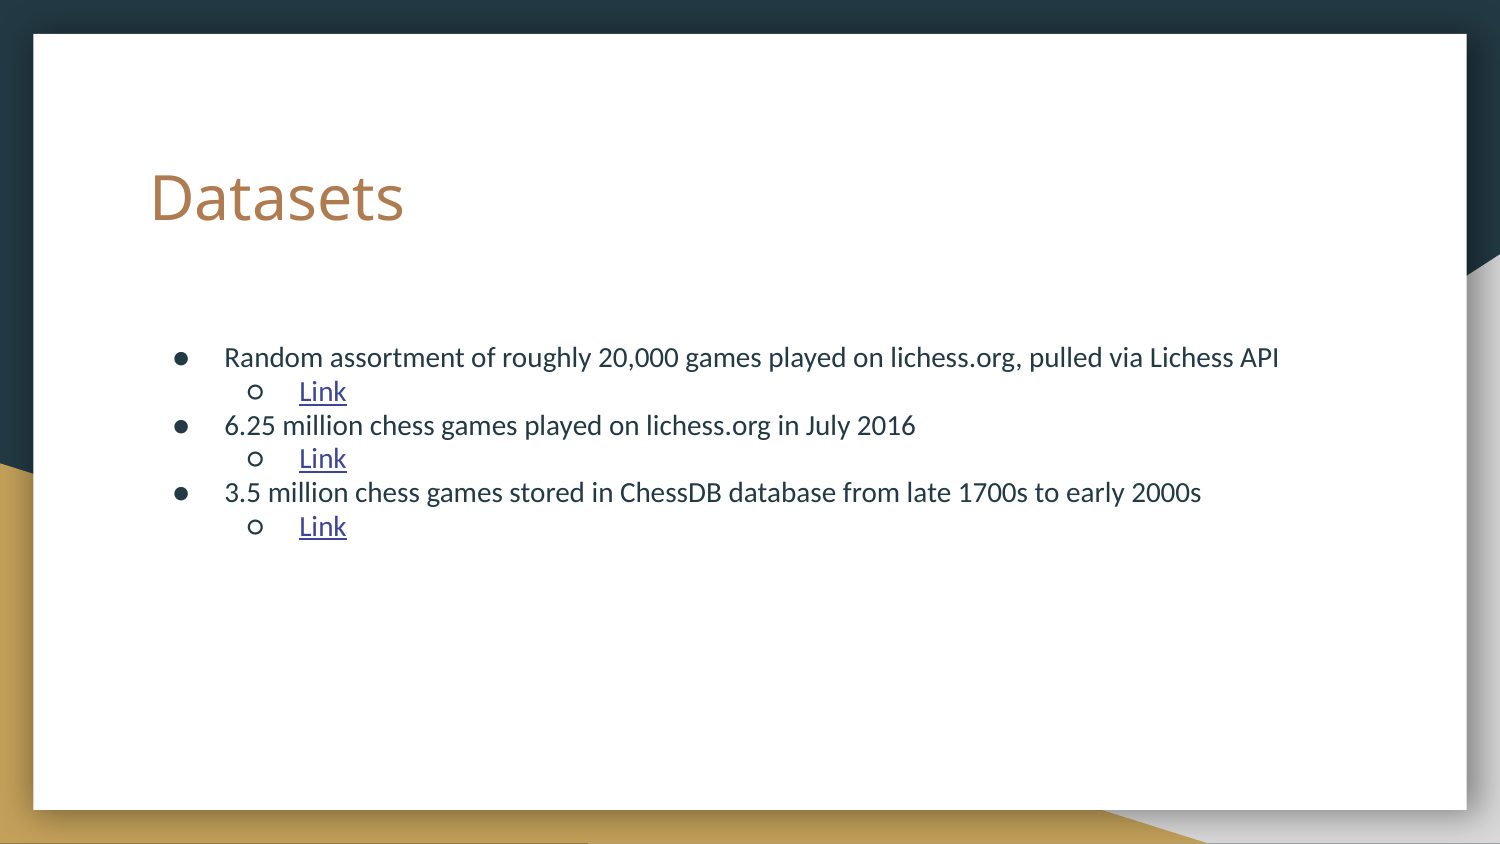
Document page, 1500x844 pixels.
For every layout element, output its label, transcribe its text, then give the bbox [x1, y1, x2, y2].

list Random assortment of roughly 20,000 games played on lichess.org, pulled via Lichess API Link 6.25 million chess games played on lichess.org in July 2016 Link 3.5 million chess games stored in ChessDB database from late 1700s to early 2000s Link [134, 326, 1366, 729]
title Datasets [134, 138, 1366, 296]
